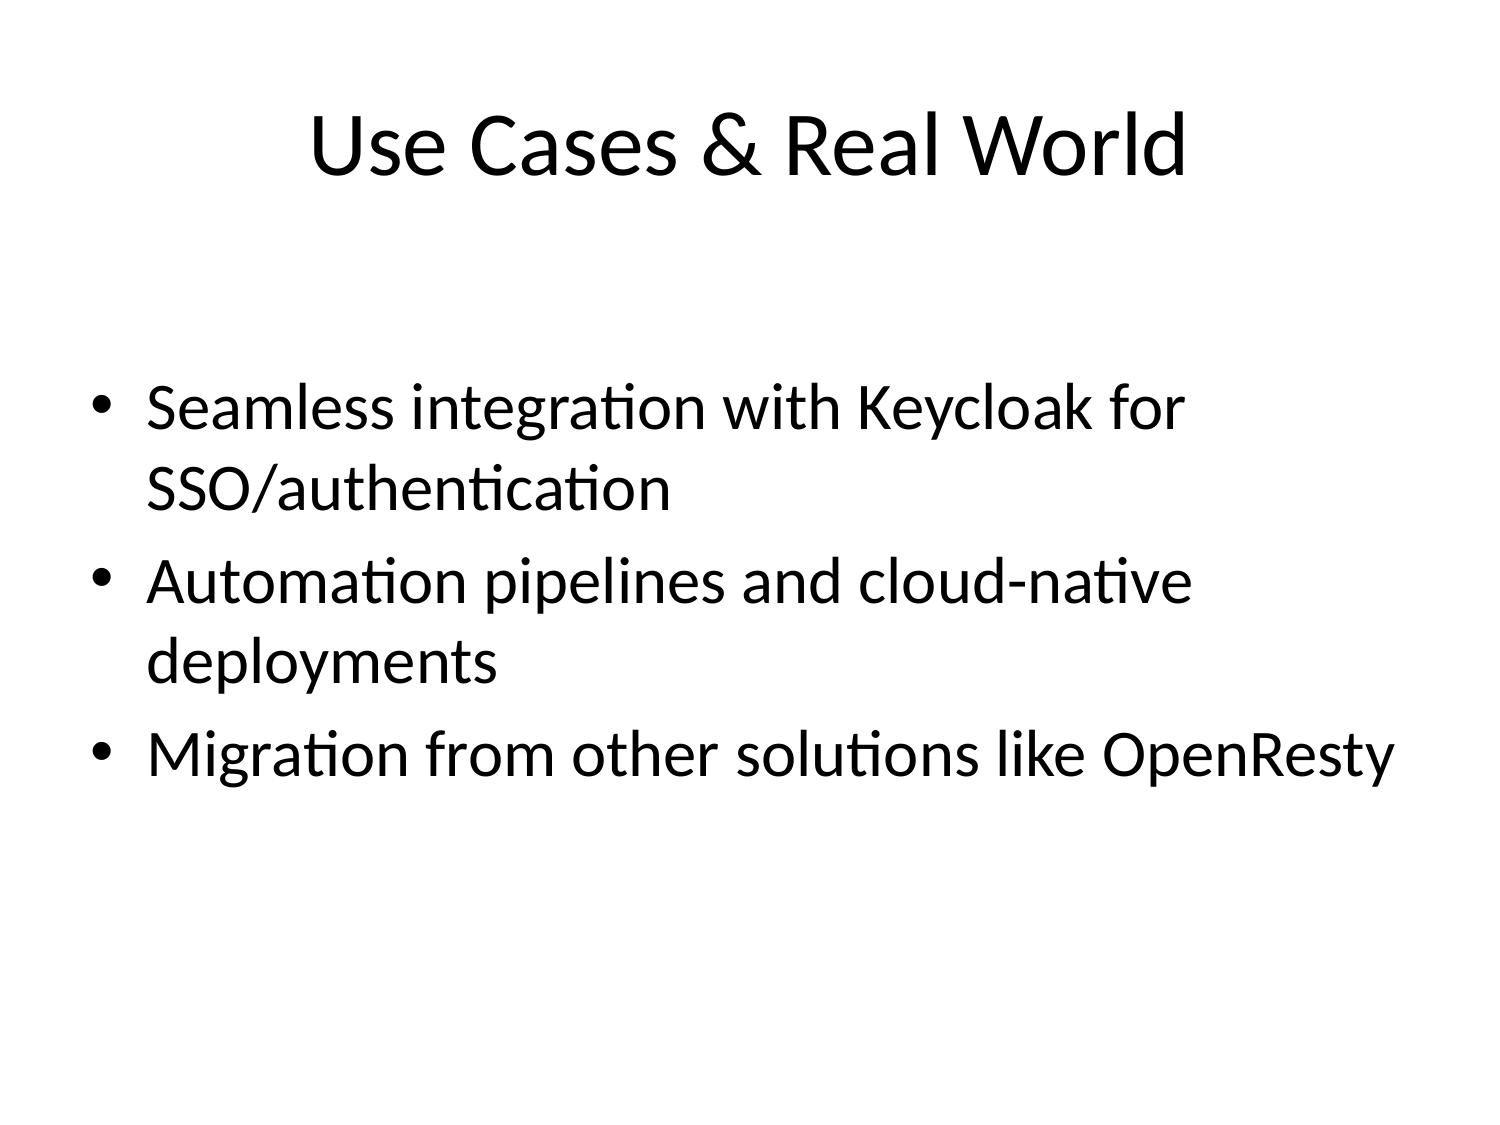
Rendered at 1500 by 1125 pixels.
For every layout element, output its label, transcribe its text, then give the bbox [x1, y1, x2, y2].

title Use Cases & Real World [75, 45, 1425, 233]
list Seamless integration with Keycloak for SSO/authentication Automation pipelines and cloud-native deployments Migration from other solutions like OpenResty [75, 262, 1425, 1005]
